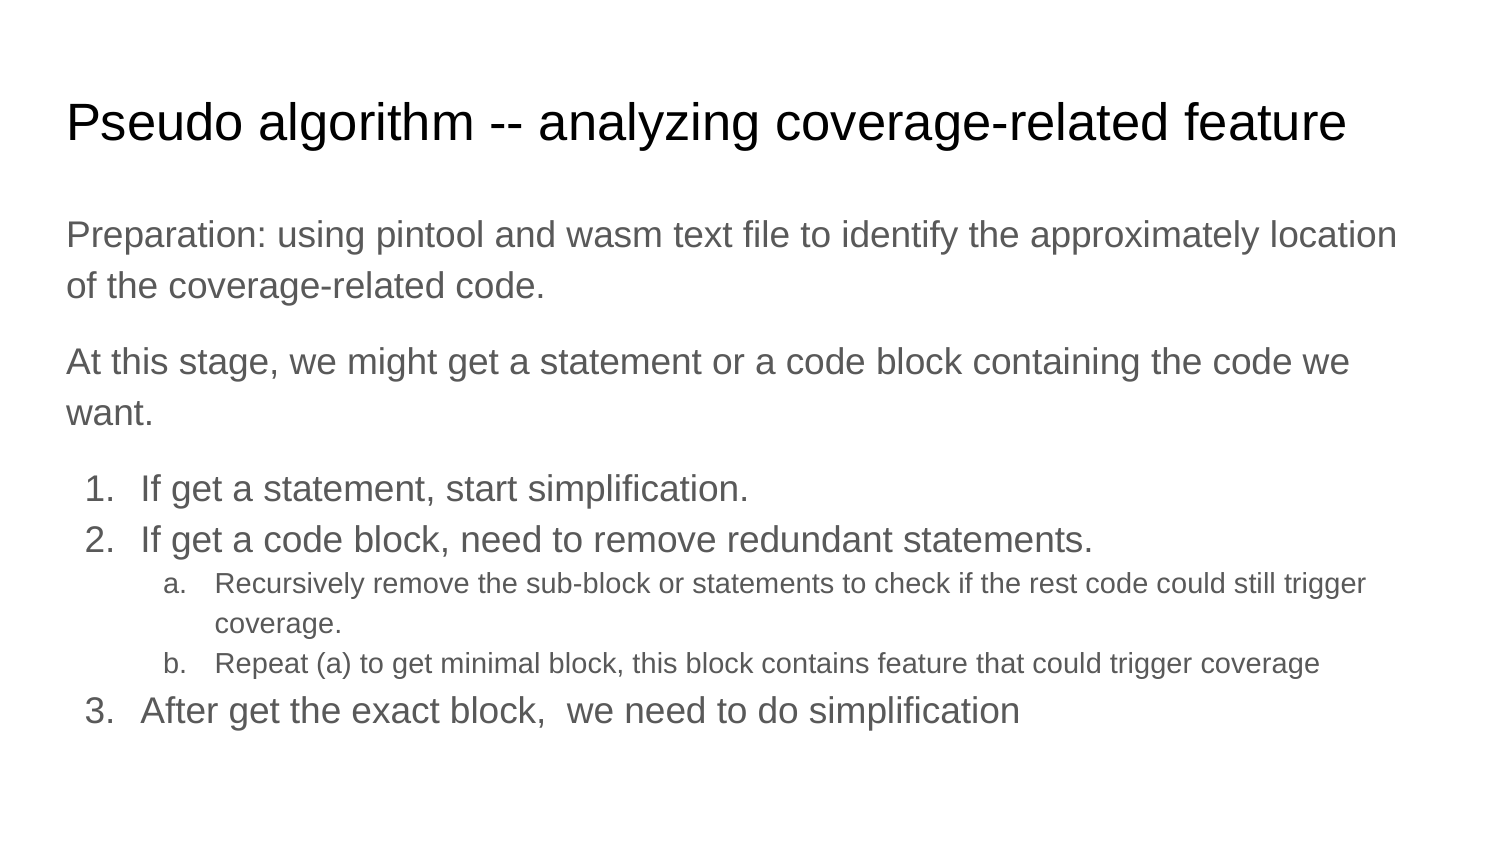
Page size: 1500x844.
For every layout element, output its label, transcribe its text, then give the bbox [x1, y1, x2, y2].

list Preparation: using pintool and wasm text file to identify the approximately location of the coverage-related code. At this stage, we might get a statement or a code block containing the code we want. If get a statement, start simplification. If get a code block, need to remove redundant statements. Recursively remove the sub-block or statements to check if the rest code could still trigger coverage. Repeat (a) to get minimal block, this block contains feature that could trigger coverage After get the exact block, we need to do simplification [51, 189, 1449, 750]
title Pseudo algorithm -- analyzing coverage-related feature [51, 72, 1449, 167]
